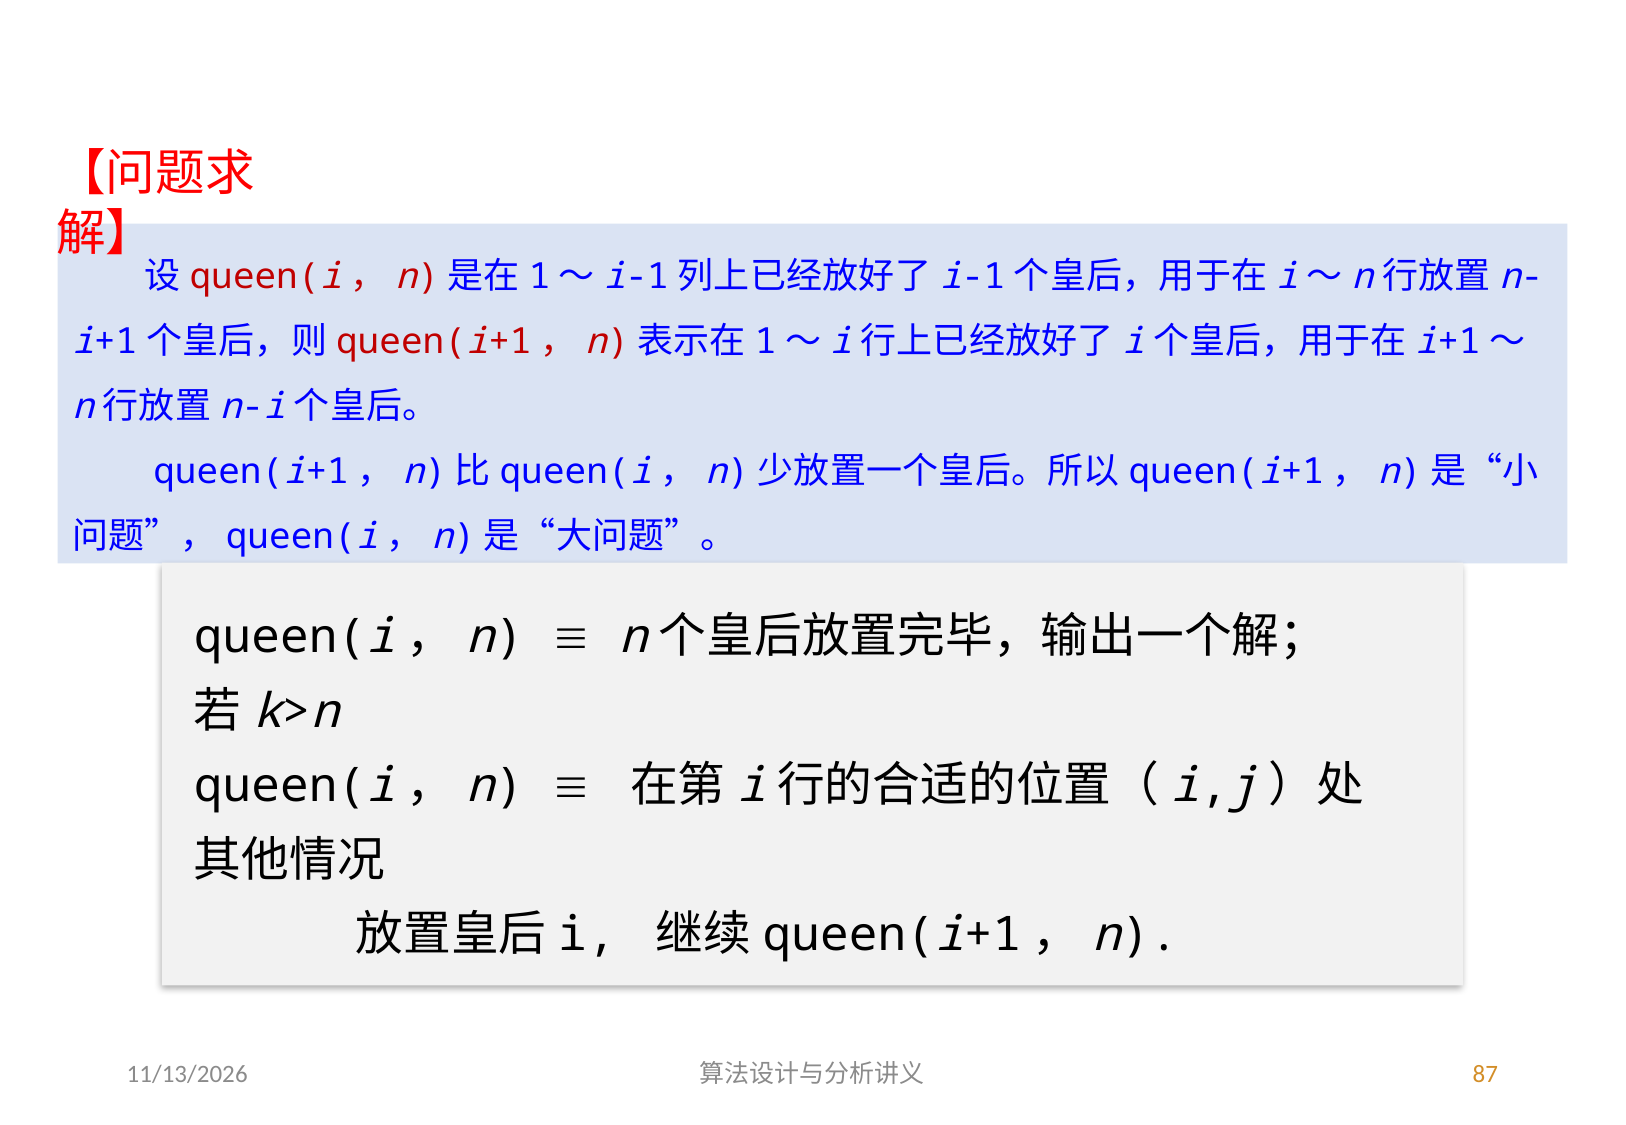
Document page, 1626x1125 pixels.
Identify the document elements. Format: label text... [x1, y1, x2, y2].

slide_number 87 [1147, 1042, 1514, 1103]
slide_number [111, 1042, 478, 1103]
text_box 设queen(i，n)是在1～i-1列上已经放好了i-1个皇后，用于在i～n行放置n-i+1个皇后，则queen(i+1，n)表示在1～i行上已经放好了i个皇后，用于在i+1～n行放置n-i个皇后。 queen(i+1，n)比queen(i，n)少放置一个皇后。所以queen(i+1，n)是“小问题”，queen(i，n)是“大问题”。 [57, 223, 1568, 564]
text_box 【问题求解】 [41, 133, 359, 268]
footer 算法设计与分析讲义 [538, 1042, 1087, 1103]
text_box queen(i，n)  n个皇后放置完毕，输出一个解； 若k>n queen(i，n)  在第i行的合适的位置（i,j）处 其他情况 放置皇后i, 继续queen(i+1，n). [161, 562, 1464, 986]
